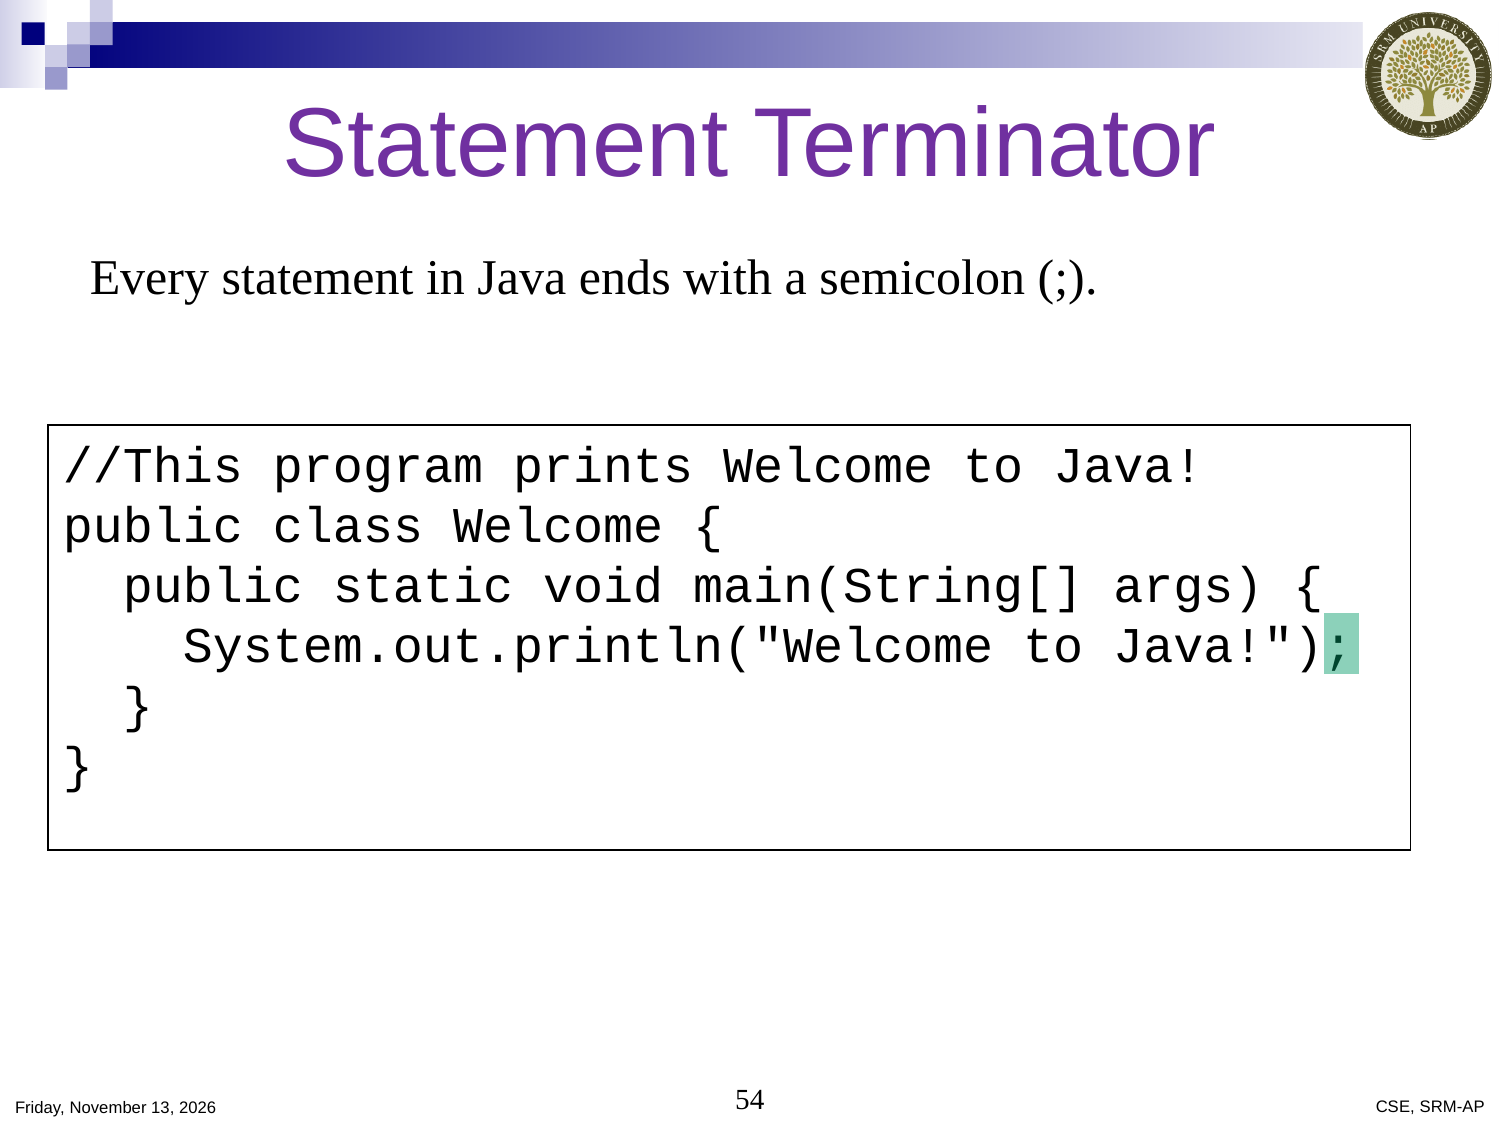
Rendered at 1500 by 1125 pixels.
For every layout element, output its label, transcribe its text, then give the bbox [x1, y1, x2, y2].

text_box //This program prints Welcome to Java! public class Welcome { public static void main(String[] args) { System.out.println("Welcome to Java!"); } } [47, 425, 1411, 850]
picture [1362, 0, 1499, 141]
title Statement Terminator [112, 62, 1388, 213]
text_box Every statement in Java ends with a semicolon (;). [74, 237, 1438, 313]
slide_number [0, 1046, 351, 1125]
slide_number 54 [574, 1047, 926, 1124]
text_box [1322, 612, 1361, 675]
footer CSE, SRM-AP [1024, 1047, 1500, 1124]
